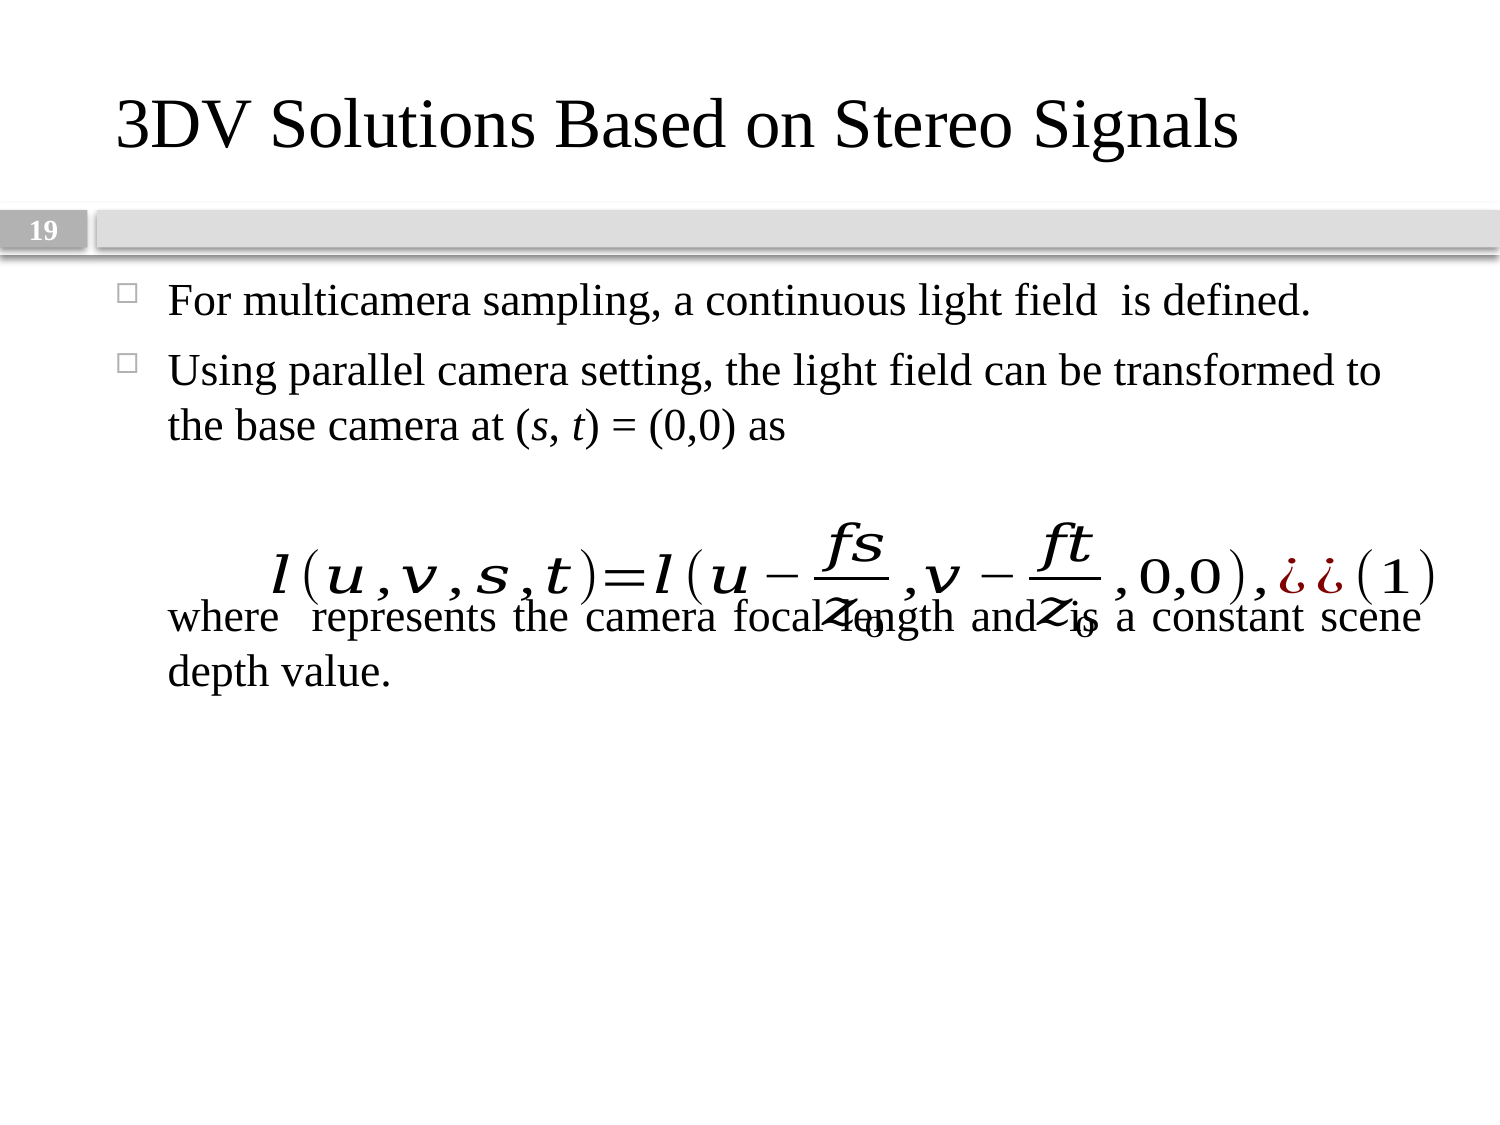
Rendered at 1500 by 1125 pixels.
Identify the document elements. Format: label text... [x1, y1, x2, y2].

title 3DV Solutions Based on Stereo Signals [100, 37, 1438, 200]
slide_number 19 [0, 208, 88, 249]
